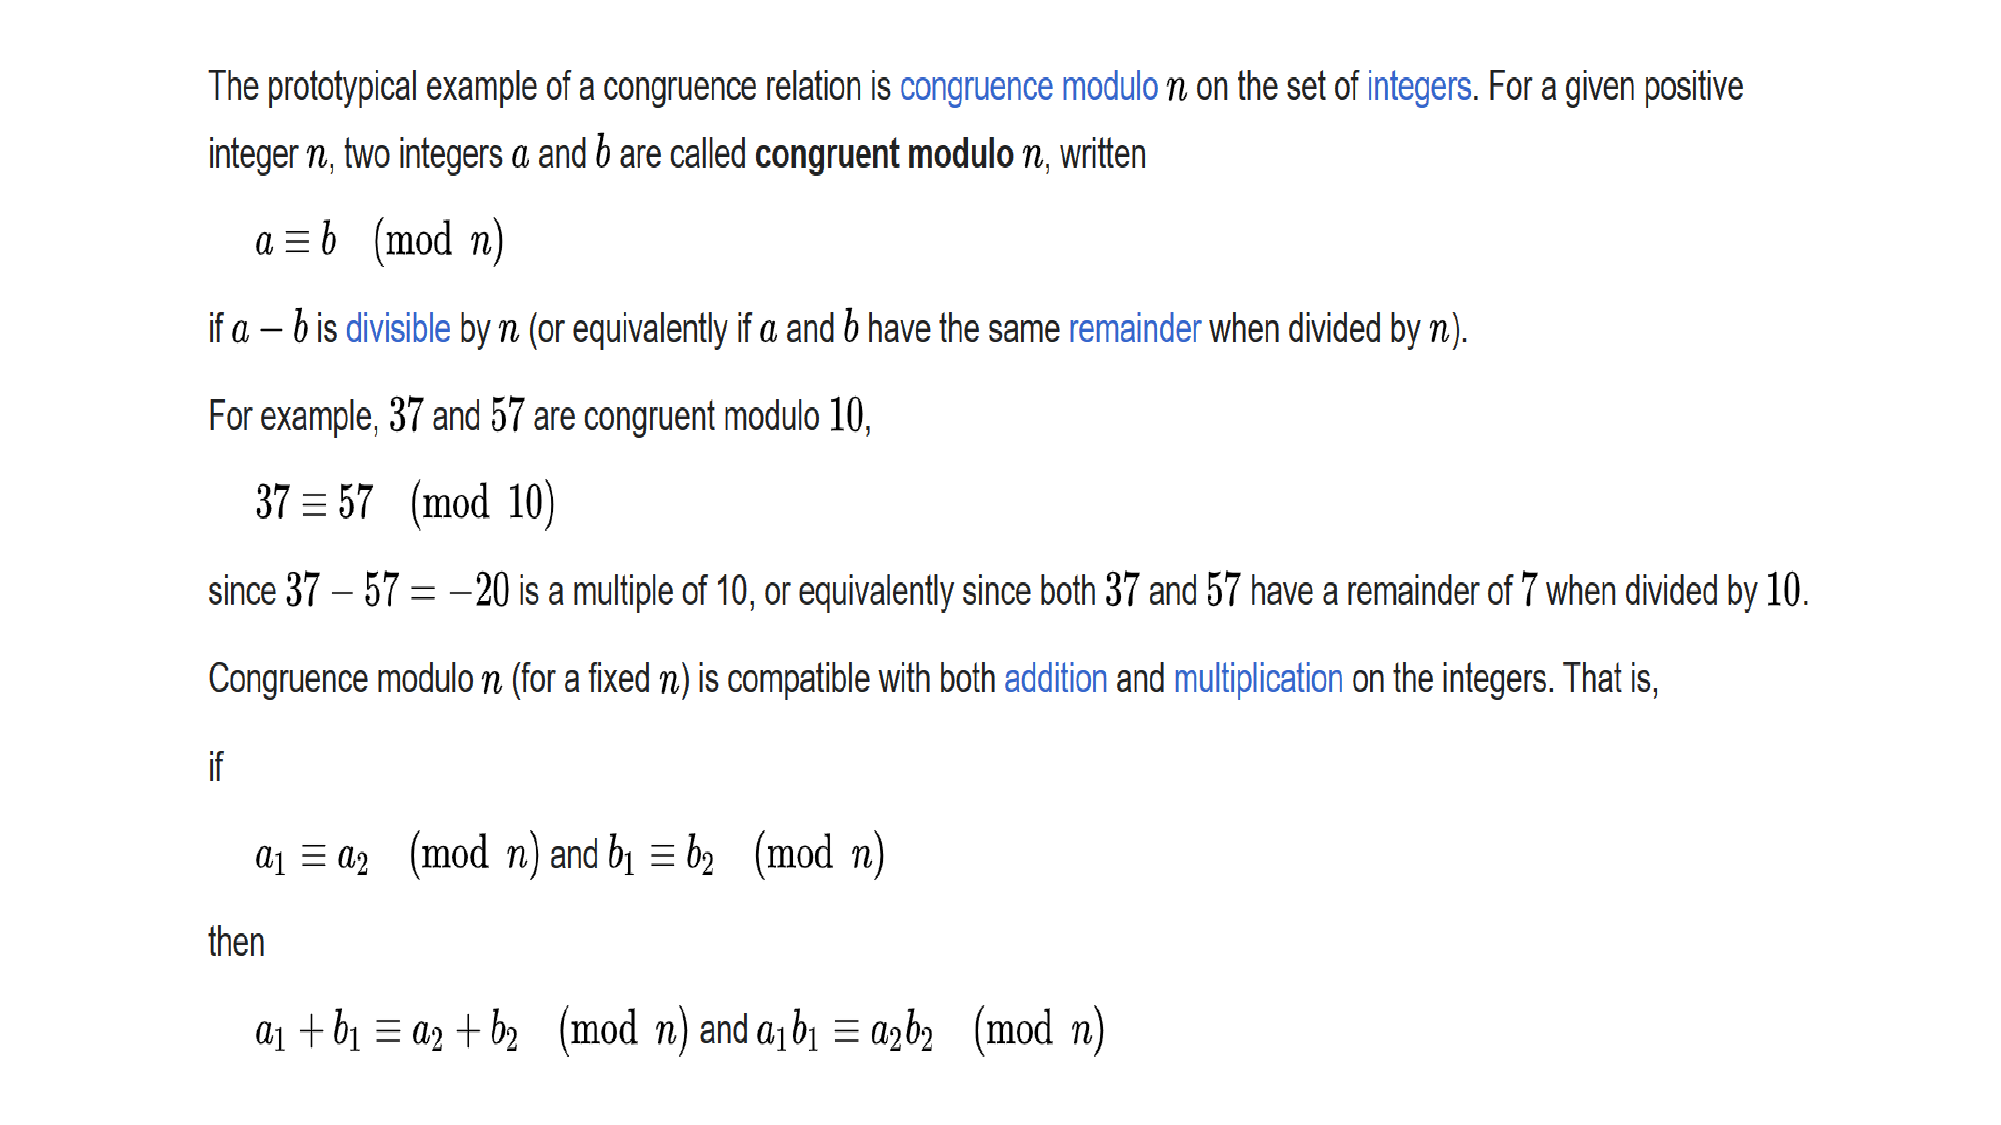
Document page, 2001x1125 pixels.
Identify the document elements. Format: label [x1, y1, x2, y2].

list [157, 41, 1840, 1085]
